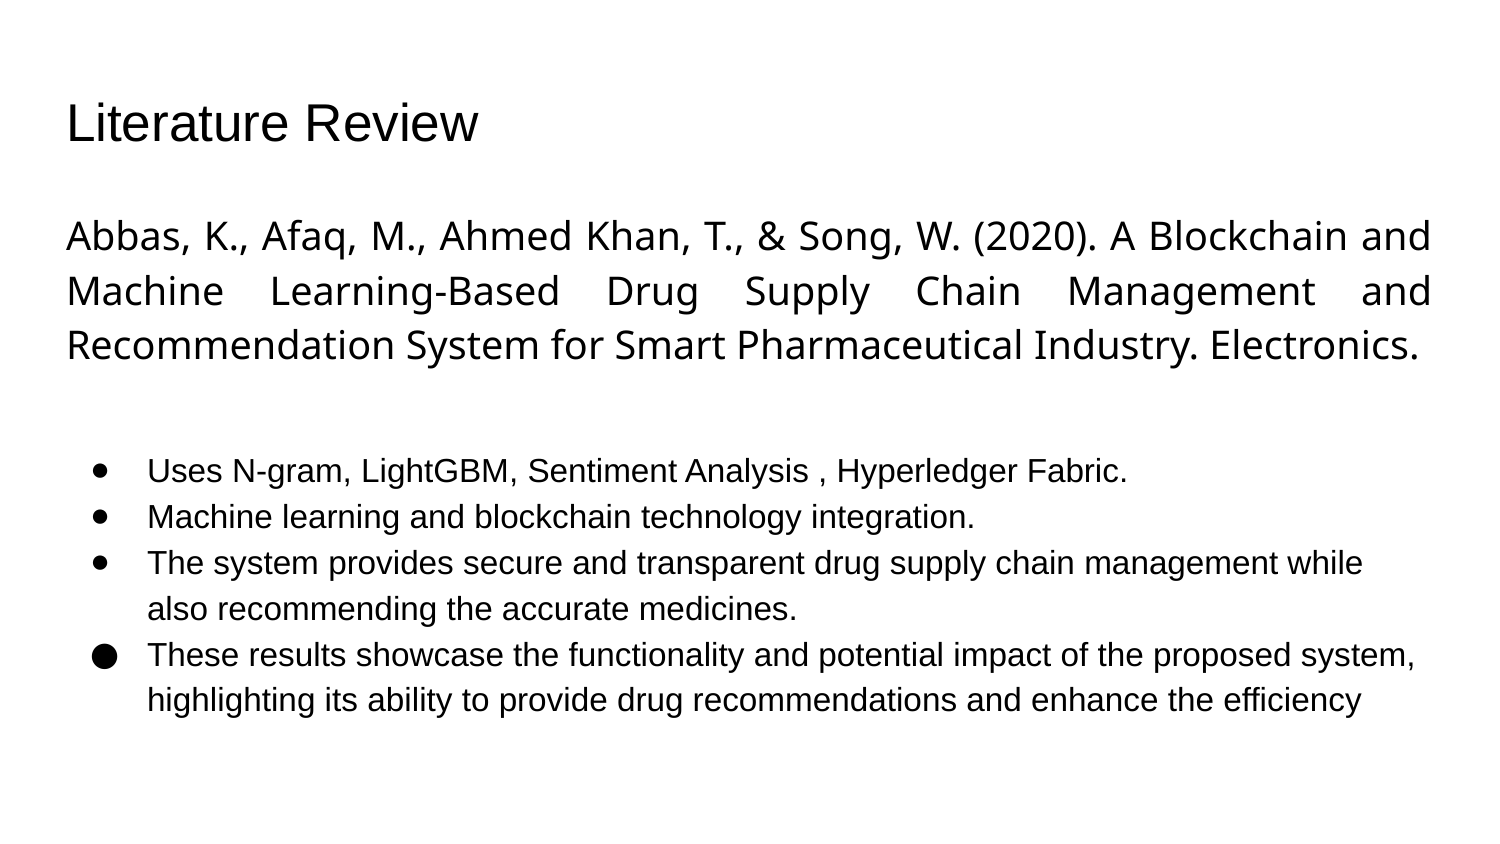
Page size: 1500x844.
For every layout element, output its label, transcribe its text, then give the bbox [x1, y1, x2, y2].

title Literature Review [51, 72, 1449, 167]
list Abbas, K., Afaq, M., Ahmed Khan, T., & Song, W. (2020). A Blockchain and Machine Learning-Based Drug Supply Chain Management and Recommendation System for Smart Pharmaceutical Industry. Electronics. Uses N-gram, LightGBM, Sentiment Analysis , Hyperledger Fabric. Machine learning and blockchain technology integration. The system provides secure and transparent drug supply chain management while also recommending the accurate medicines. These results showcase the functionality and potential impact of the proposed system, highlighting its ability to provide drug recommendations and enhance the efficiency [51, 189, 1449, 750]
